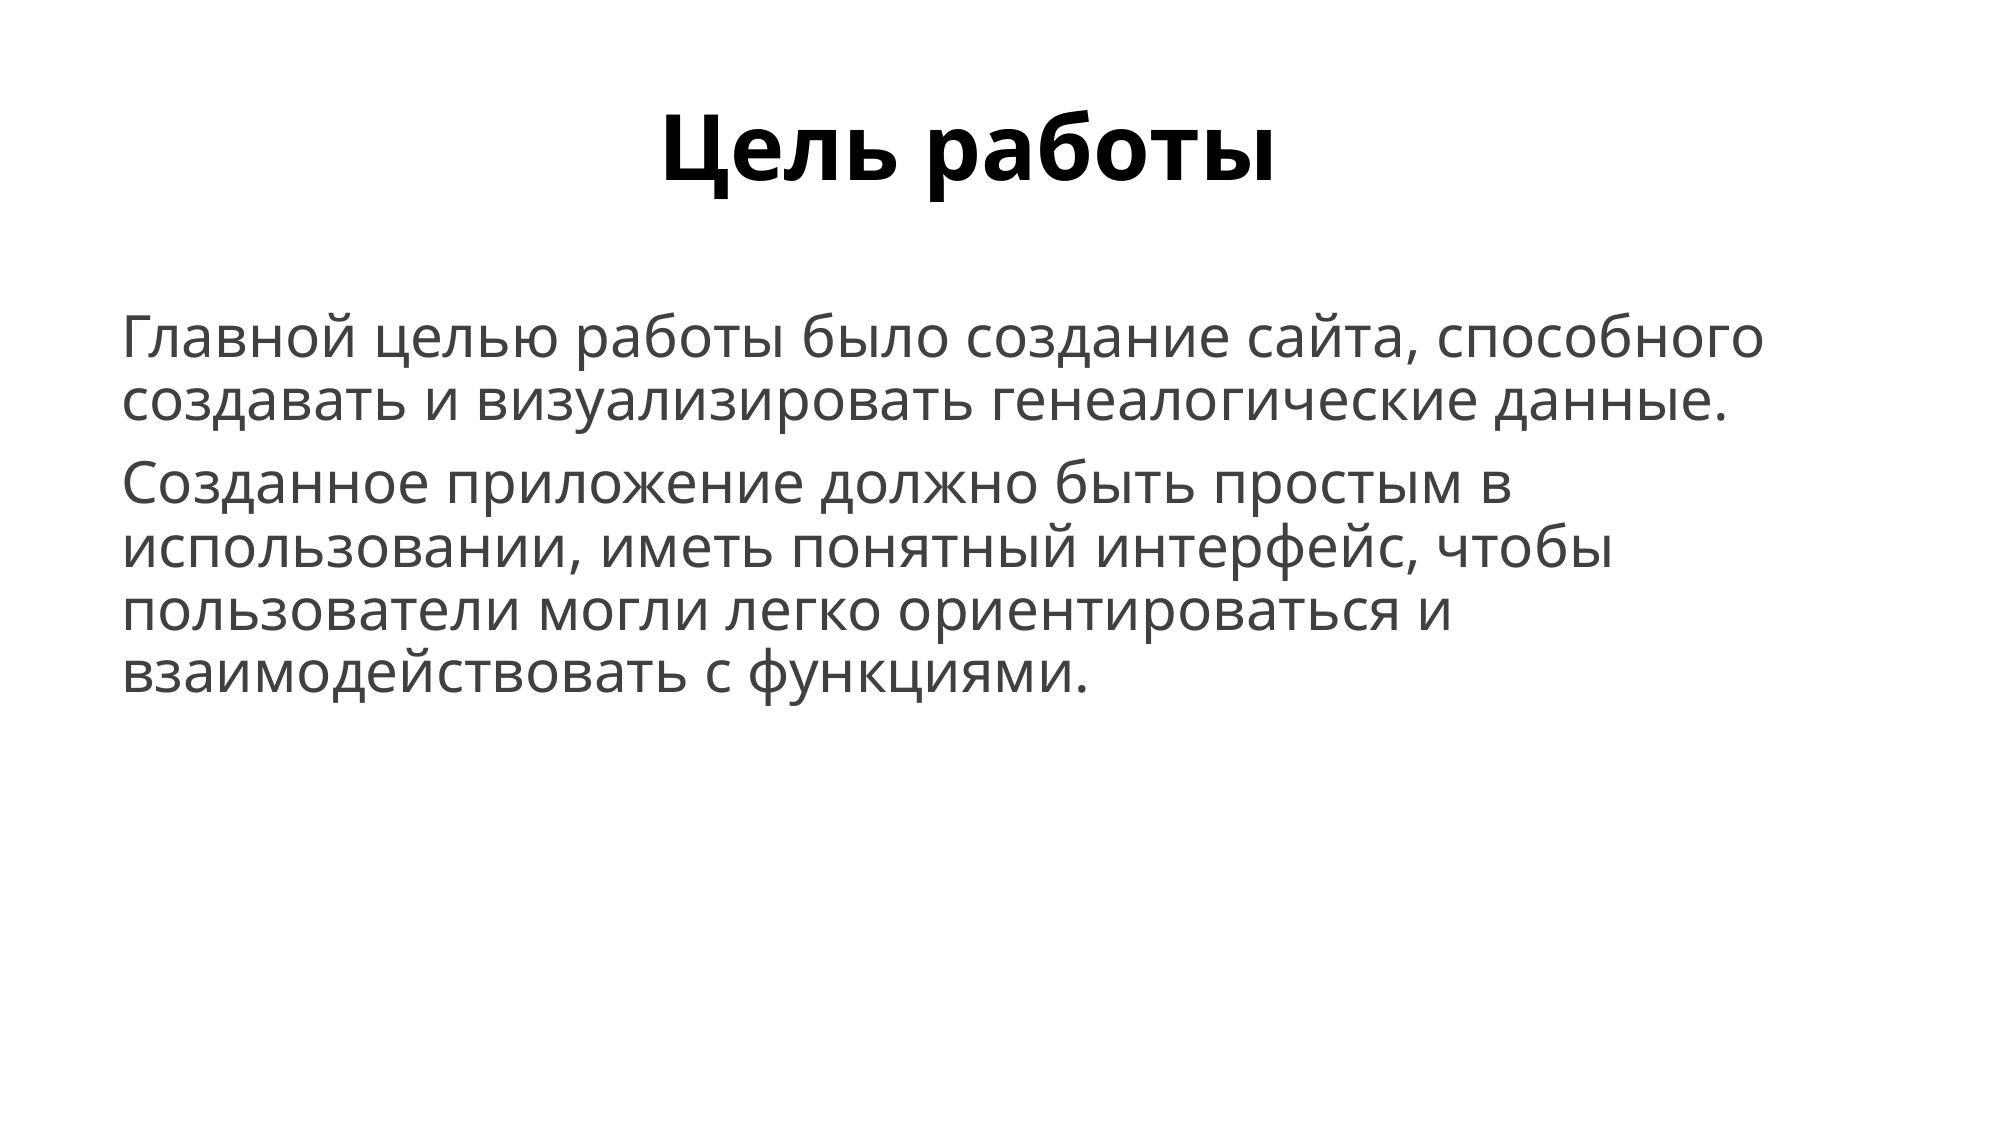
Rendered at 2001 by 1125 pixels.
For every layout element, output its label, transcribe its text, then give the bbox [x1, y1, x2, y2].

list Главной целью работы было создание сайта, способного создавать и визуализировать генеалогические данные. Созданное приложение должно быть простым в использовании, иметь понятный интерфейс, чтобы пользователи могли легко ориентироваться и взаимодействовать с функциями. [106, 299, 1832, 1014]
title Цель работы [106, 42, 1832, 260]
